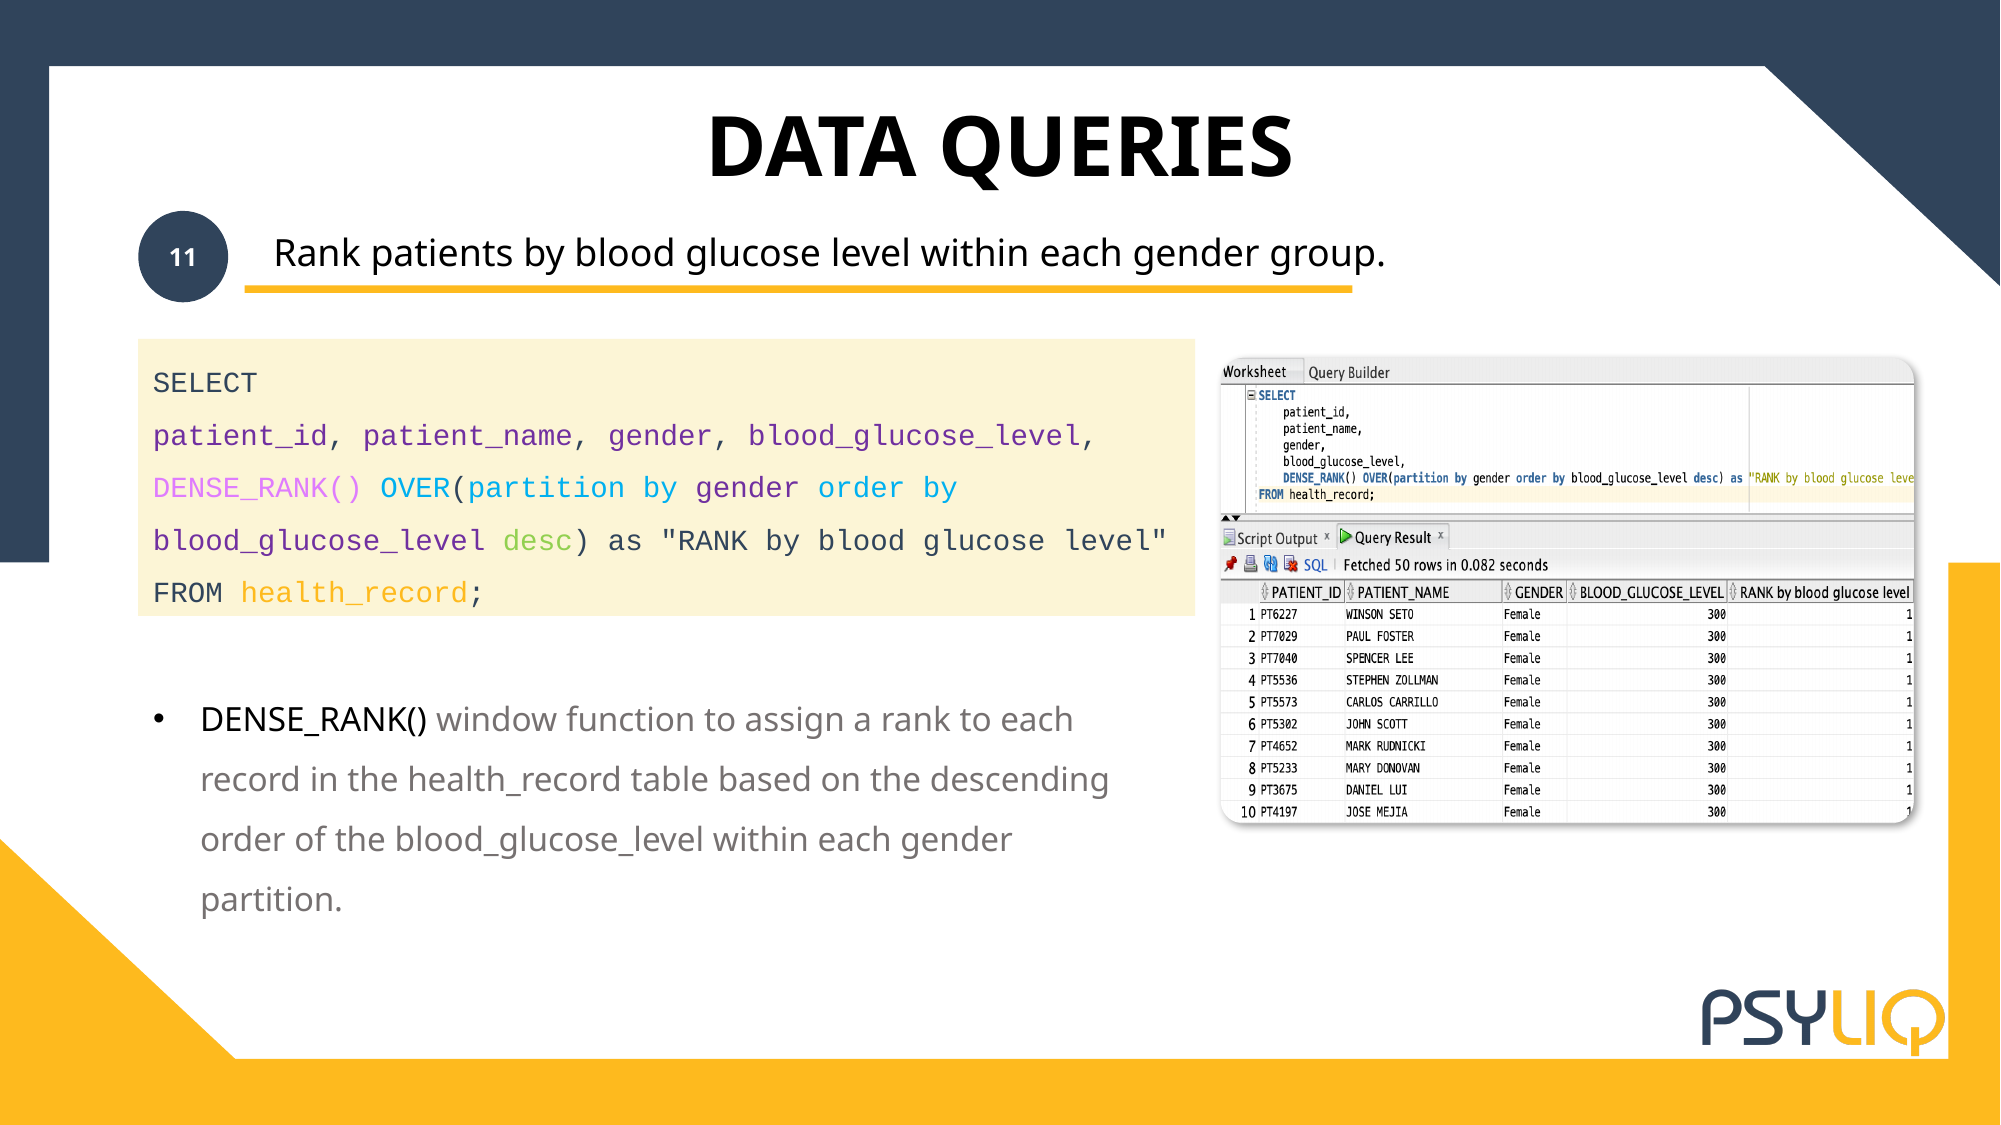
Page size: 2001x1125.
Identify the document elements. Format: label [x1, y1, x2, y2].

text_box [0, 0, 2000, 562]
picture [1685, 978, 1949, 1060]
picture [1220, 357, 1914, 824]
text_box [0, 562, 2000, 1125]
